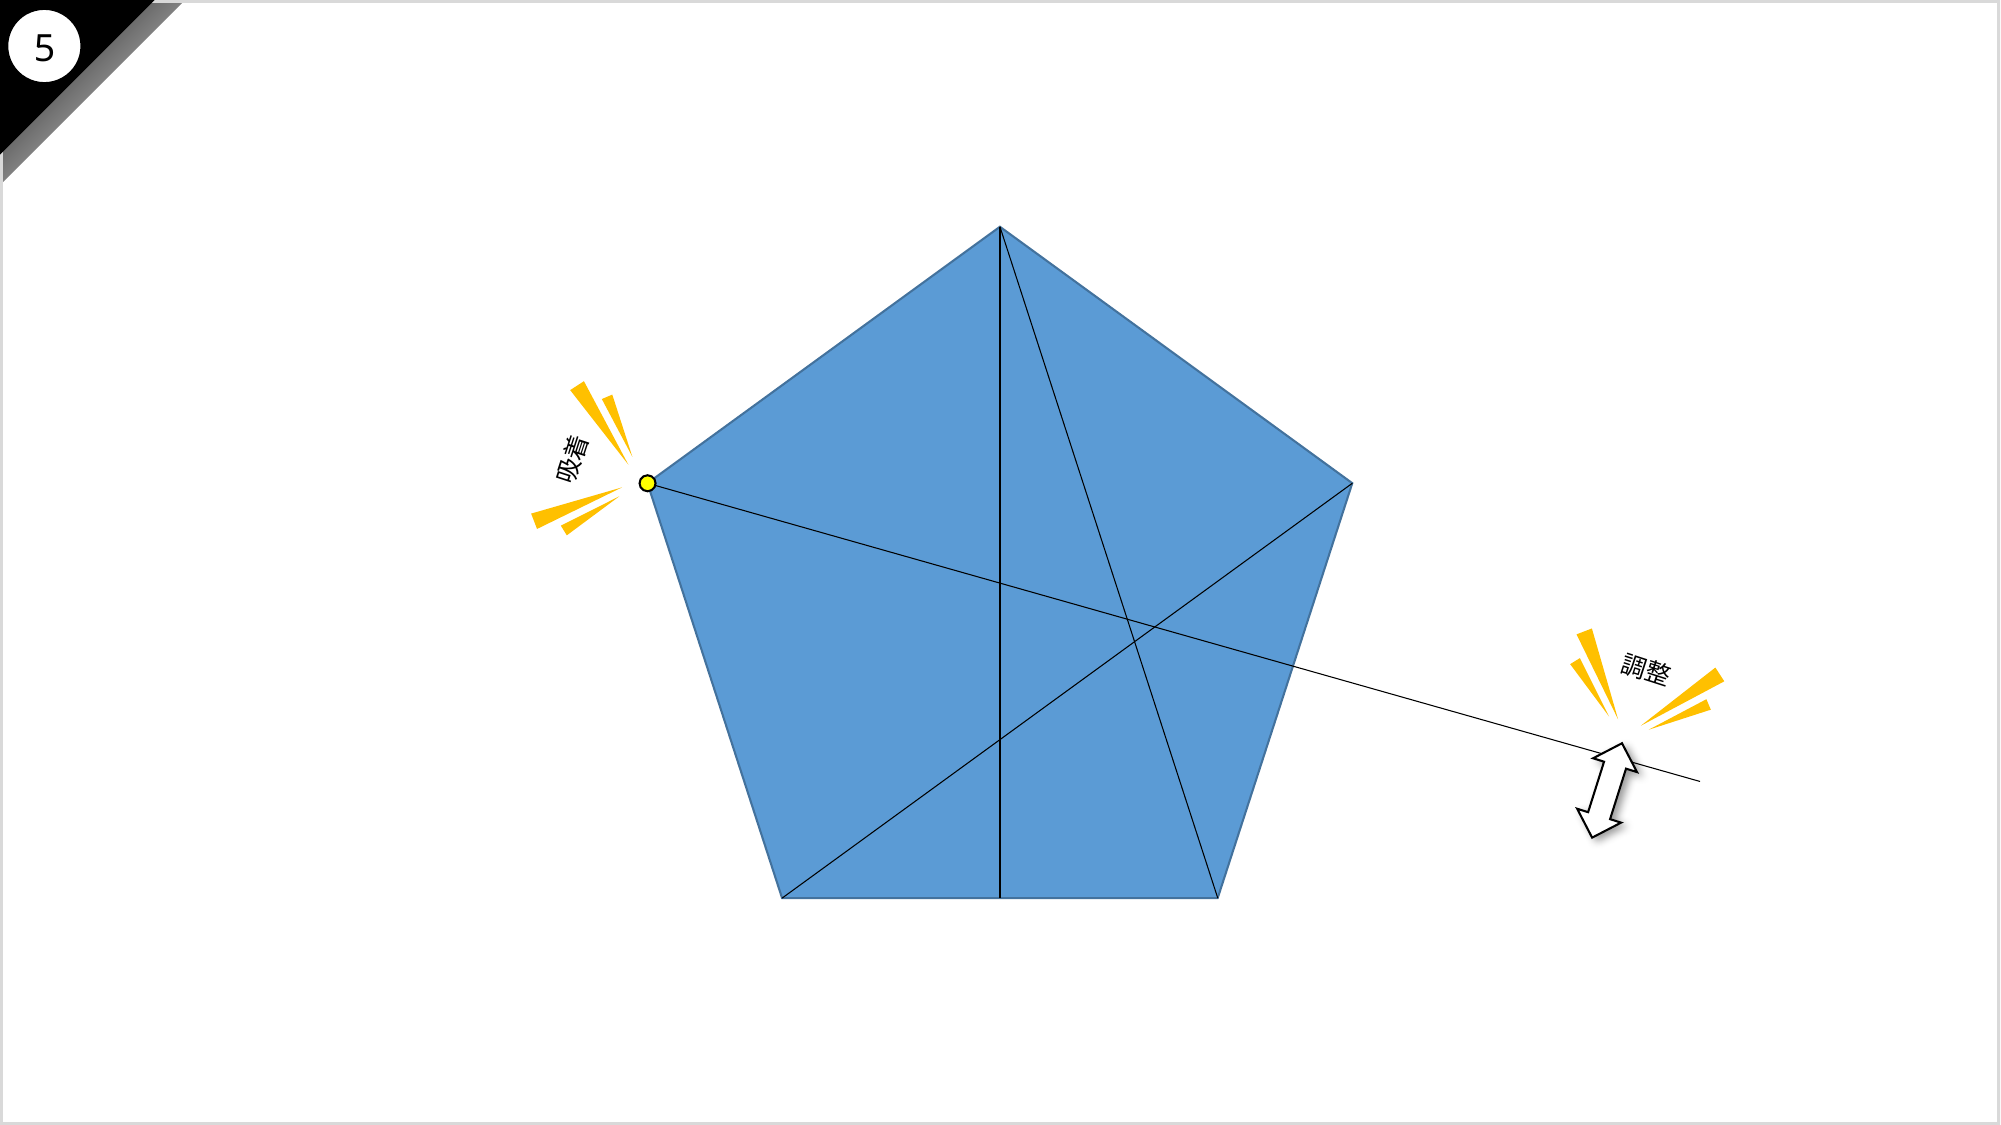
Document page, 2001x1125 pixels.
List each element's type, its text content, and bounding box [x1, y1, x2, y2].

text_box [999, 226, 1218, 483]
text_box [782, 782, 1353, 899]
text_box 5 [19, 16, 71, 77]
text_box [1218, 384, 1354, 483]
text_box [647, 483, 1700, 782]
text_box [1562, 639, 1719, 736]
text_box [512, 417, 669, 513]
text_box [1575, 782, 1624, 840]
text_box [669, 225, 1001, 483]
text_box [743, 782, 1219, 900]
